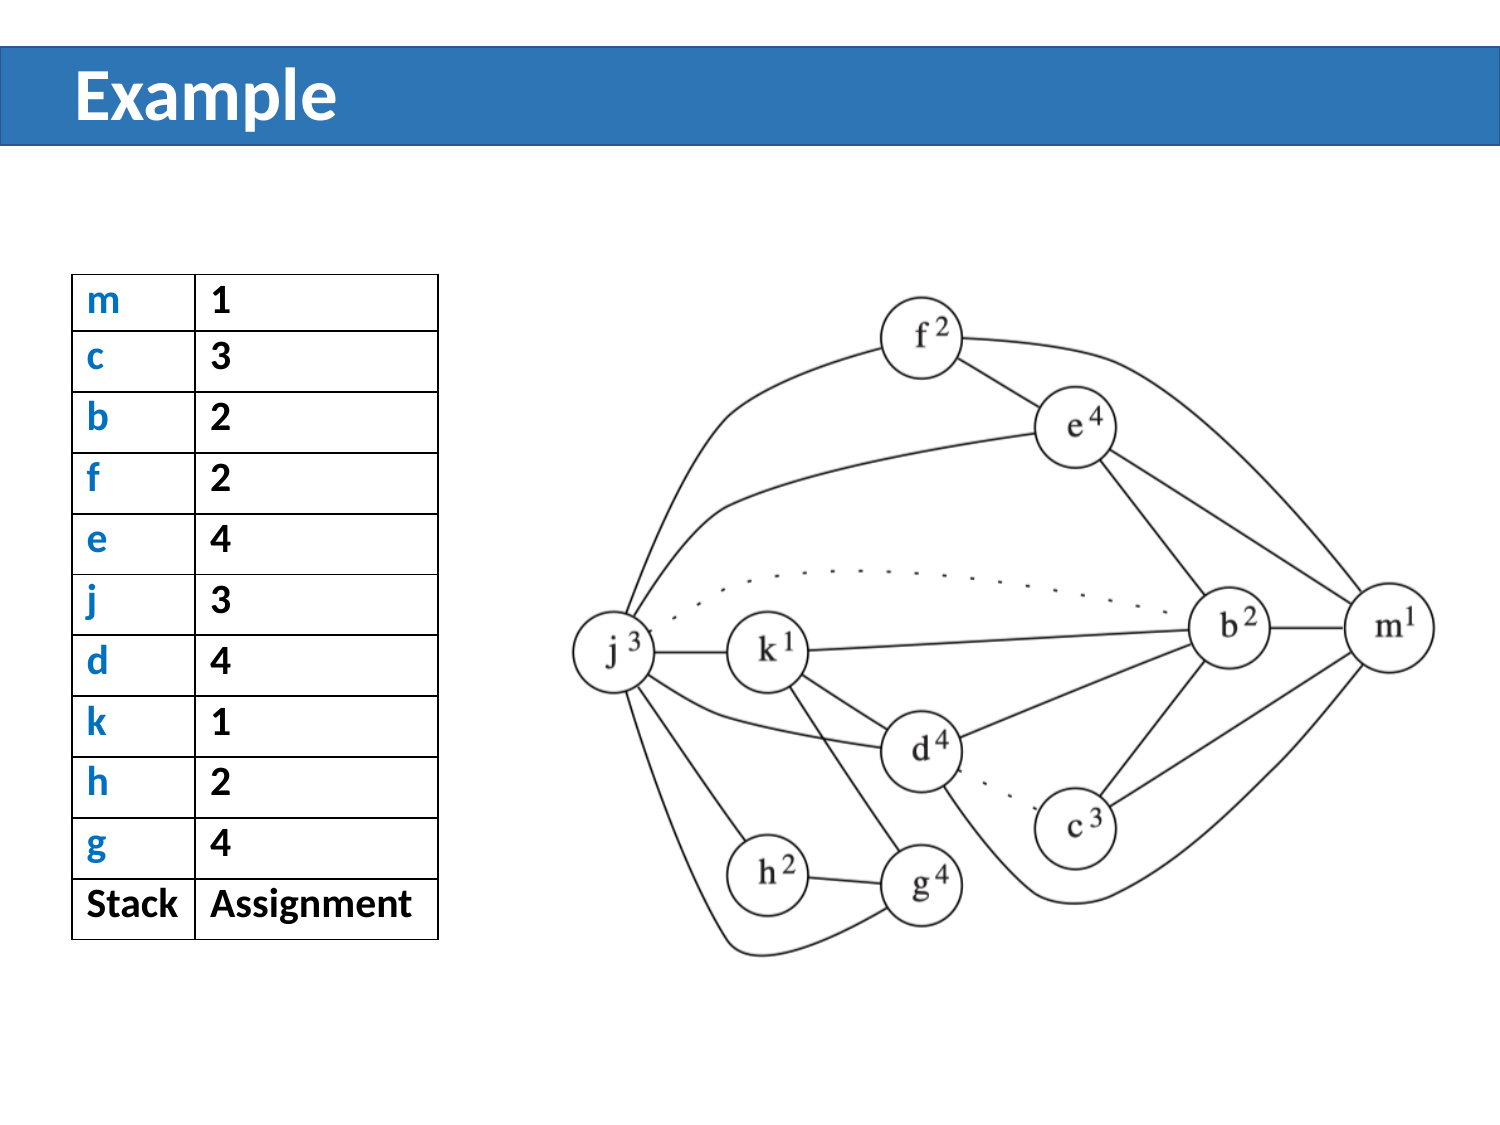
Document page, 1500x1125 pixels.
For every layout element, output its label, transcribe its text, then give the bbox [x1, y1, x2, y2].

table_cell 4 [196, 515, 437, 574]
table_cell f [73, 454, 194, 513]
table_cell h [73, 758, 194, 817]
table_cell 3 [196, 575, 437, 634]
table_cell c [73, 332, 194, 391]
table_cell 2 [196, 454, 437, 513]
table_cell j [73, 575, 194, 634]
table_cell 4 [196, 636, 437, 695]
table_cell e [73, 515, 194, 574]
table_header m [73, 275, 194, 330]
table_cell 4 [196, 819, 437, 878]
table_cell k [73, 697, 194, 756]
table_cell 2 [196, 393, 437, 452]
table_cell Stack [73, 880, 194, 939]
table_cell 2 [196, 758, 437, 817]
table_header 1 [196, 275, 437, 330]
table_cell b [73, 393, 194, 452]
table_cell 3 [196, 332, 437, 391]
table_cell g [73, 819, 194, 878]
table_cell Assignment [196, 880, 437, 939]
picture [558, 293, 1446, 963]
table_cell 1 [196, 697, 437, 756]
table_cell d [73, 636, 194, 695]
title Example [59, 47, 1446, 146]
